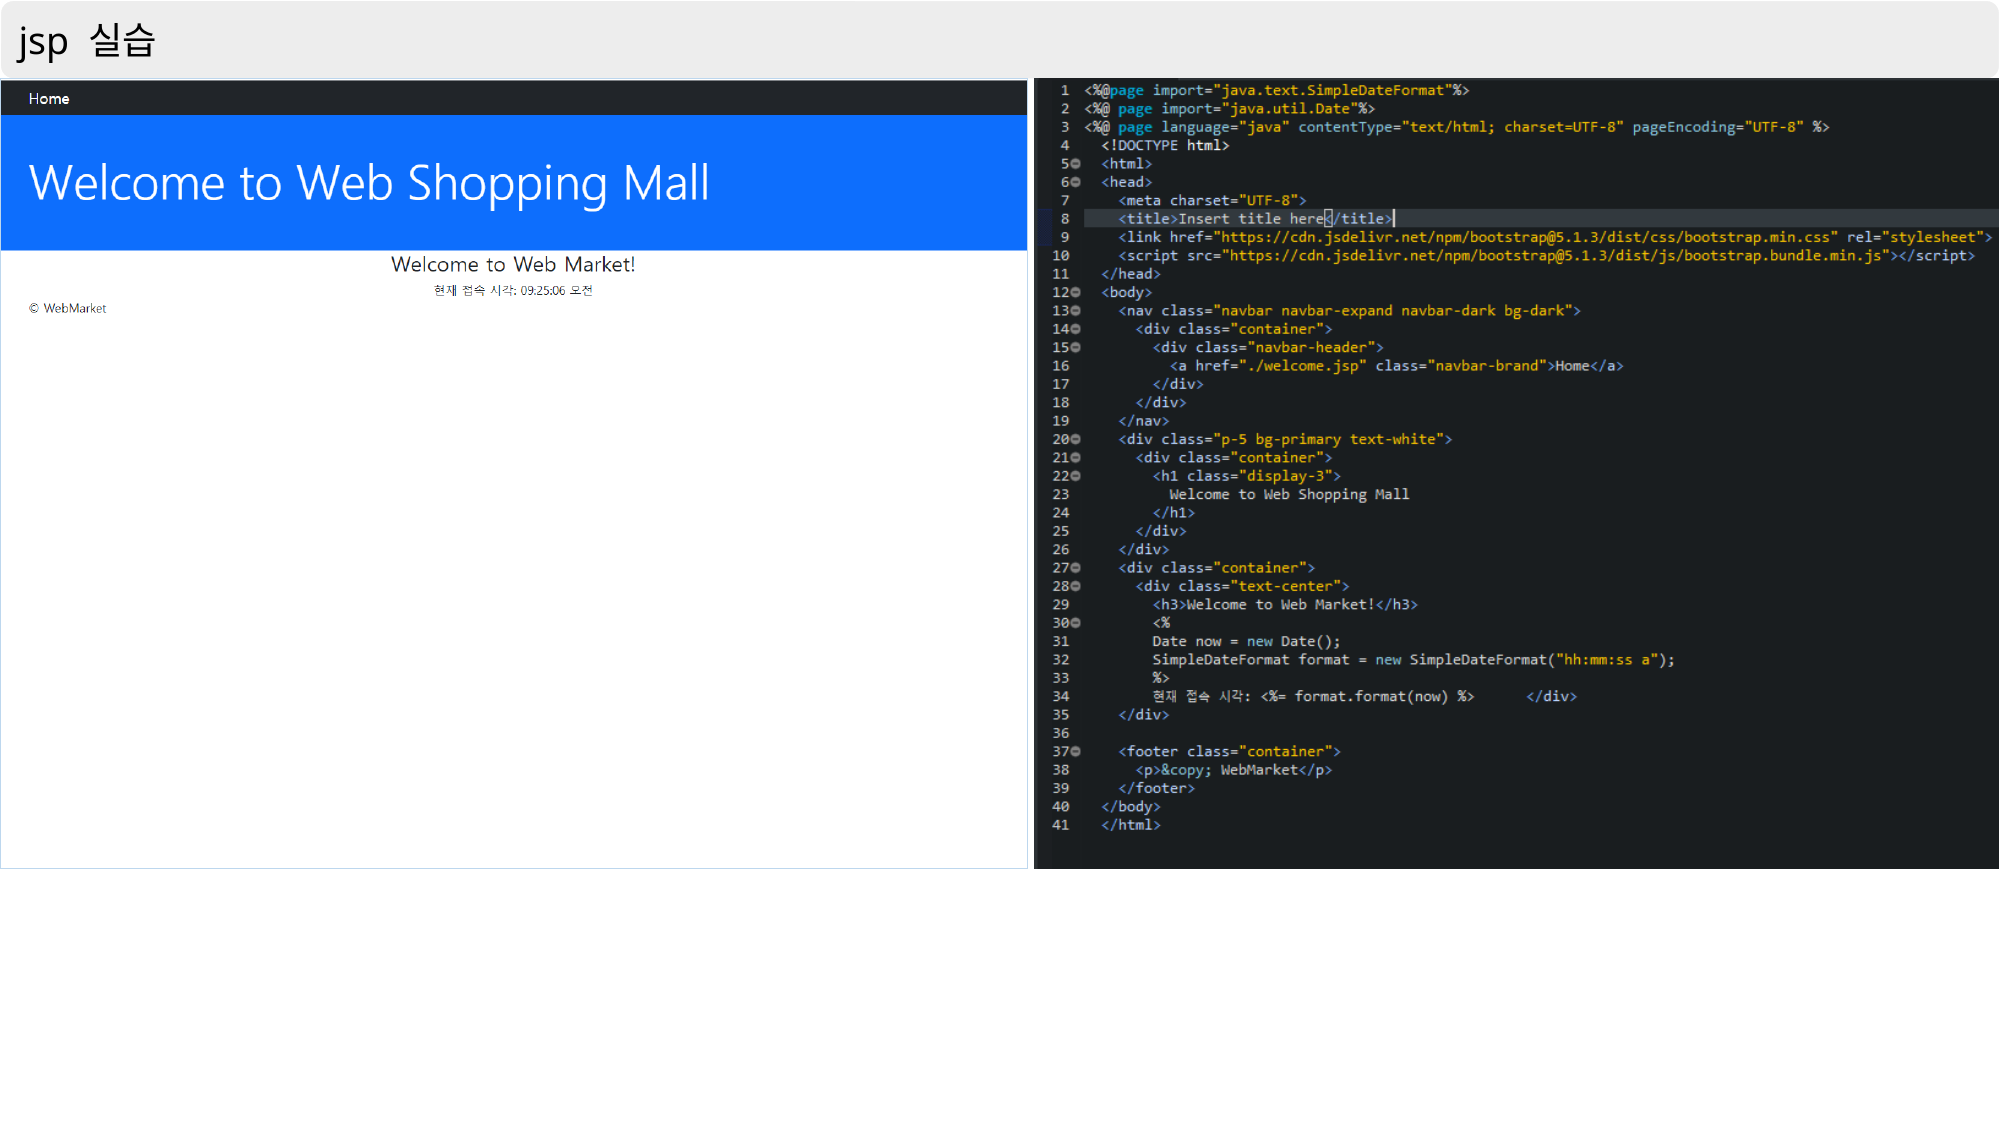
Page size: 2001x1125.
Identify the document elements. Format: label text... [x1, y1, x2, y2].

picture [0, 78, 1028, 869]
text_box jsp 실습 [0, 0, 2000, 81]
picture [1034, 78, 1999, 869]
